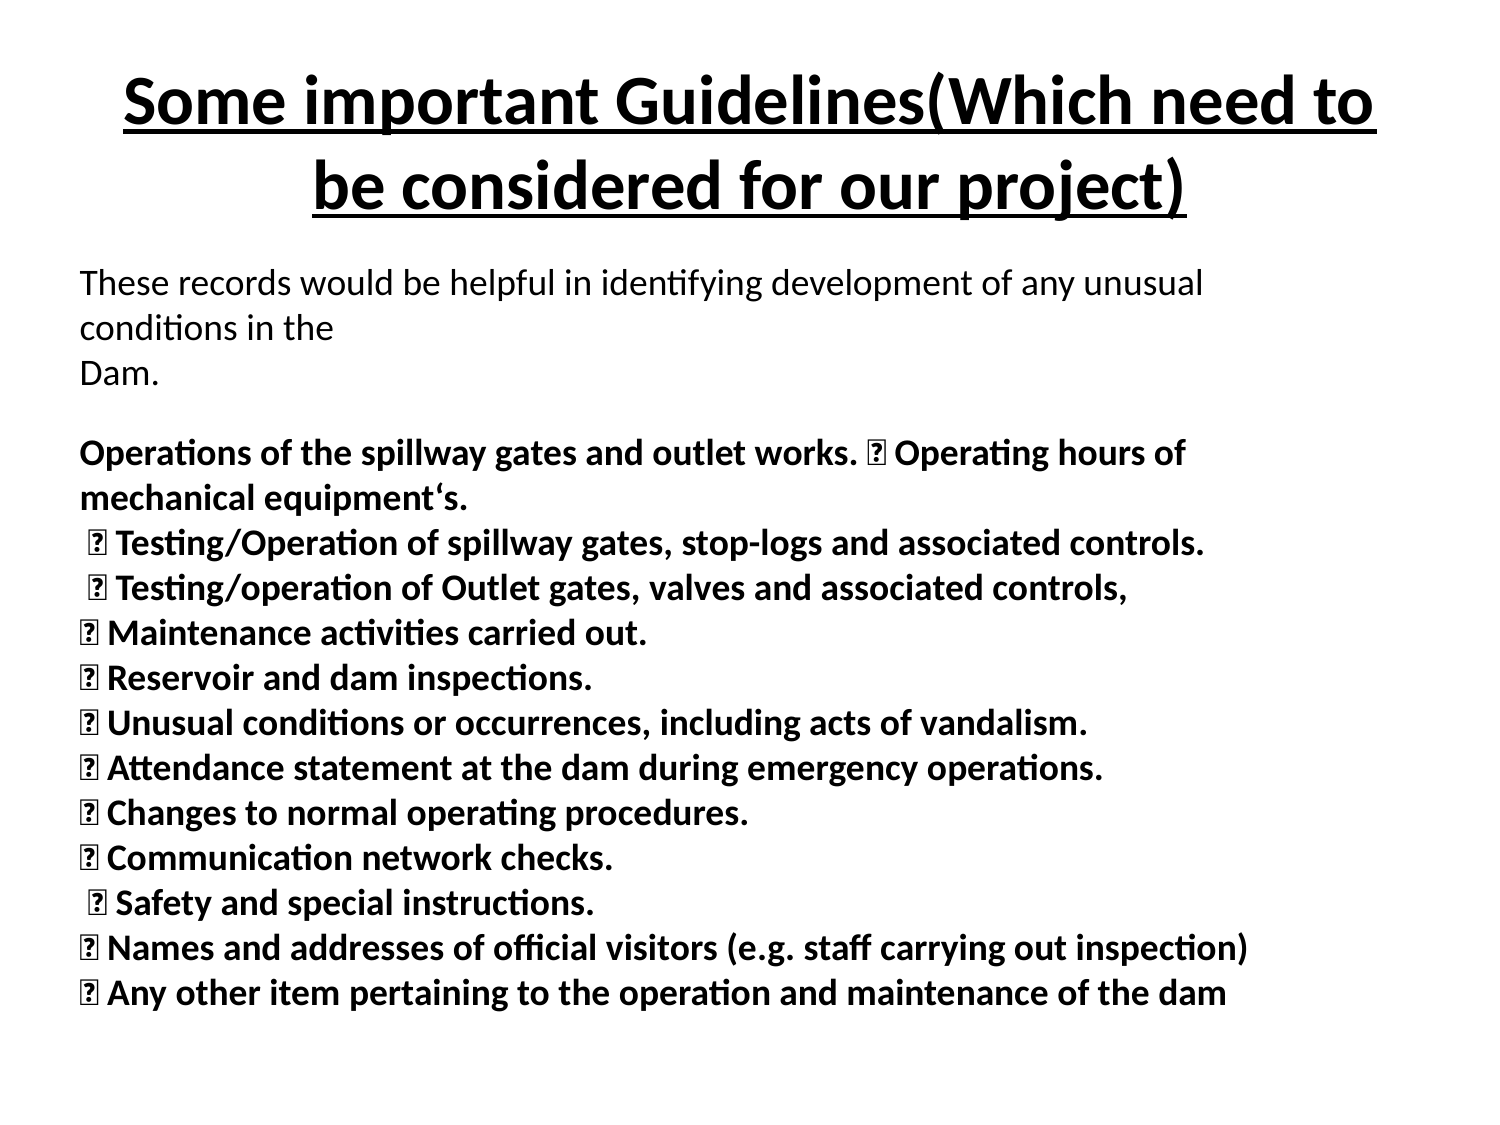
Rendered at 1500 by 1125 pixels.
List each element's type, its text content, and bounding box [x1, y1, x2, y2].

text_box Operations of the spillway gates and outlet works.  Operating hours of mechanical equipment‘s.  Testing/Operation of spillway gates, stop-logs and associated controls.  Testing/operation of Outlet gates, valves and associated controls,  Maintenance activities carried out.  Reservoir and dam inspections.  Unusual conditions or occurrences, including acts of vandalism.  Attendance statement at the dam during emergency operations.  Changes to normal operating procedures.  Communication network checks.  Safety and special instructions.  Names and addresses of official visitors (e.g. staff carrying out inspection)  Any other item pertaining to the operation and maintenance of the dam [64, 420, 1310, 1021]
title Some important Guidelines(Which need to be considered for our project) [75, 45, 1425, 233]
text_box These records would be helpful in identifying development of any unusual conditions in the Dam. [64, 250, 1343, 401]
